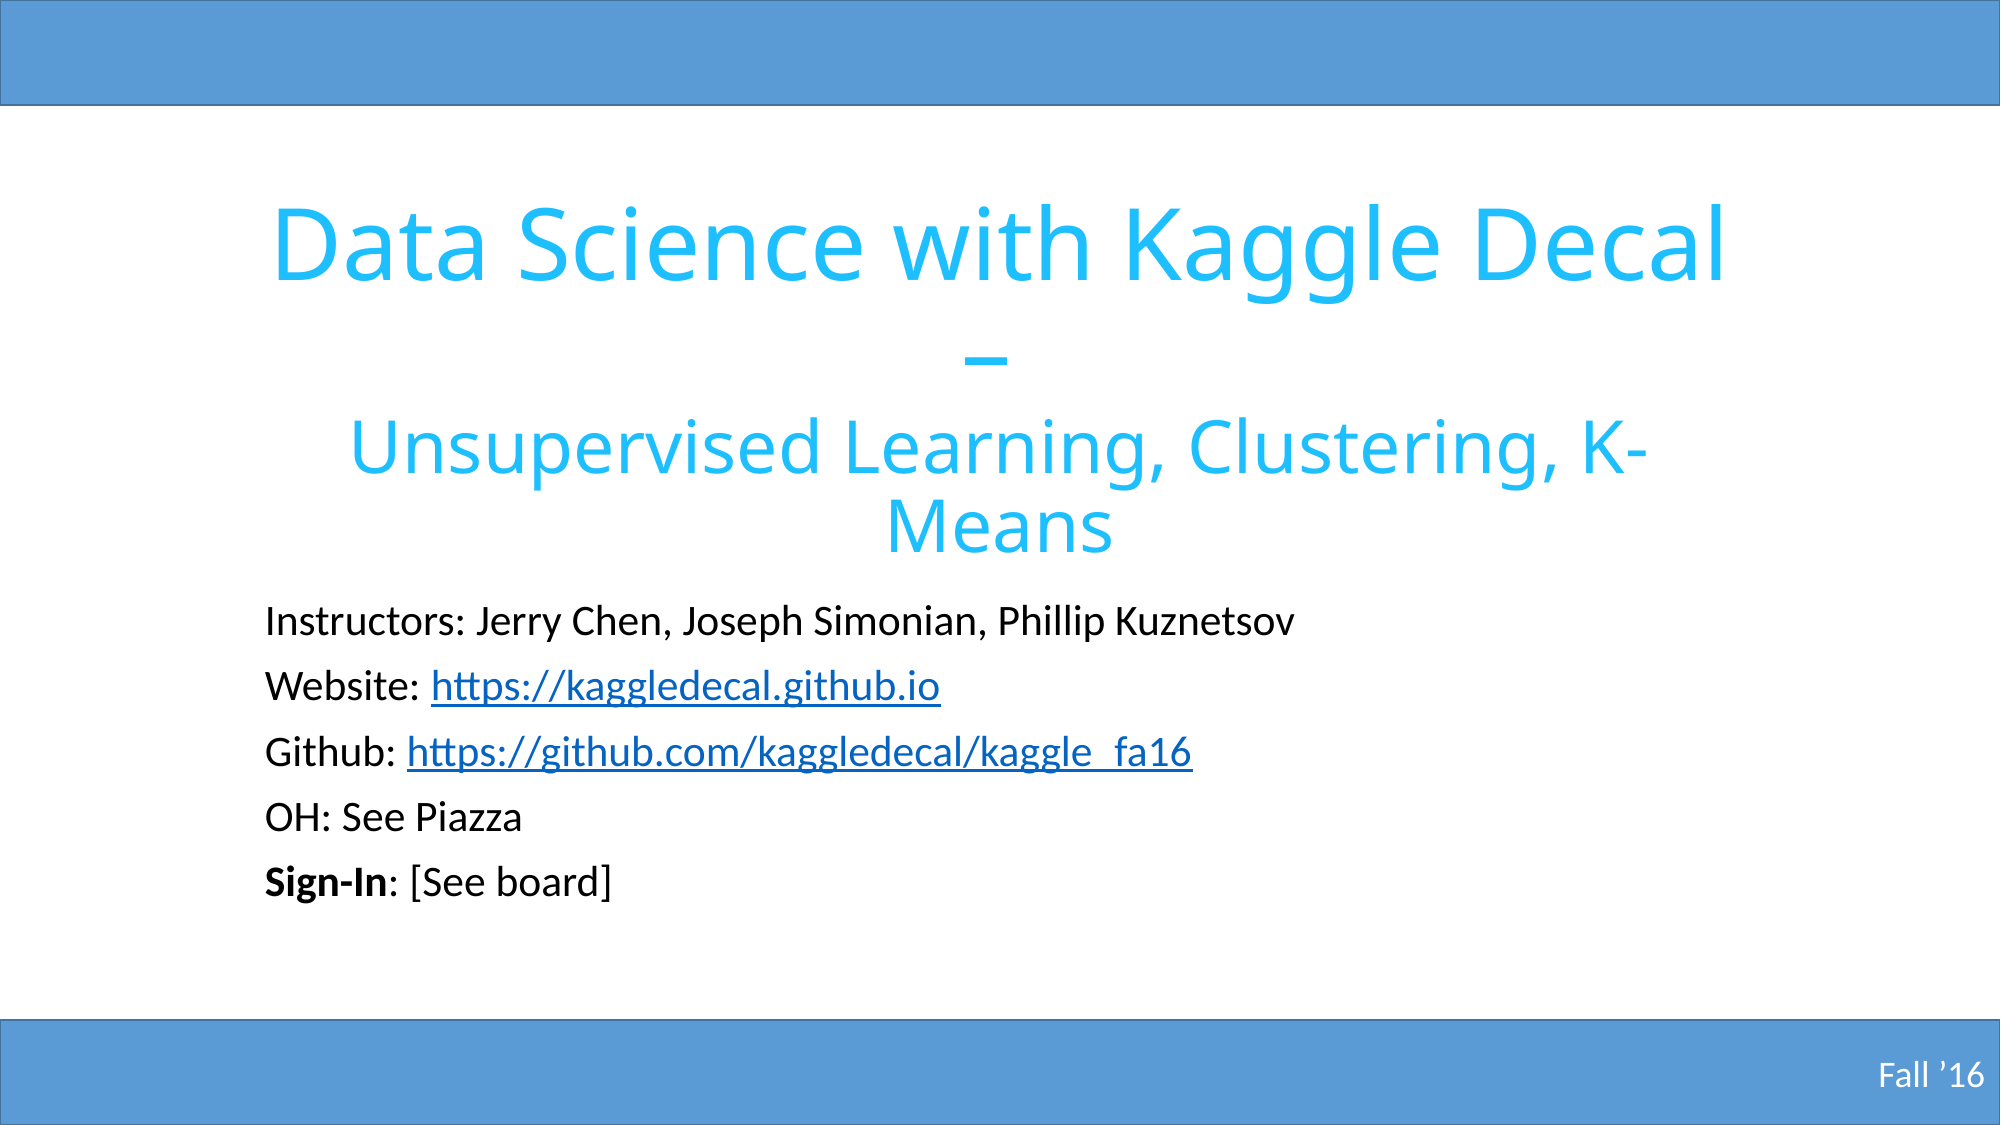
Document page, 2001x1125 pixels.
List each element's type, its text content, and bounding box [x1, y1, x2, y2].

text_box Fall ’16 [0, 1019, 2000, 1125]
title Data Science with Kaggle Decal – Unsupervised Learning, Clustering, K-Means [249, 184, 1750, 576]
subtitle Instructors: Jerry Chen, Joseph Simonian, Phillip Kuznetsov Website: https://kaggledecal.github.io Github: https://github.com/kaggledecal/kaggle_fa16 OH: See Piazza Sign-In: [See board] [249, 590, 1750, 980]
text_box [0, 0, 2000, 106]
